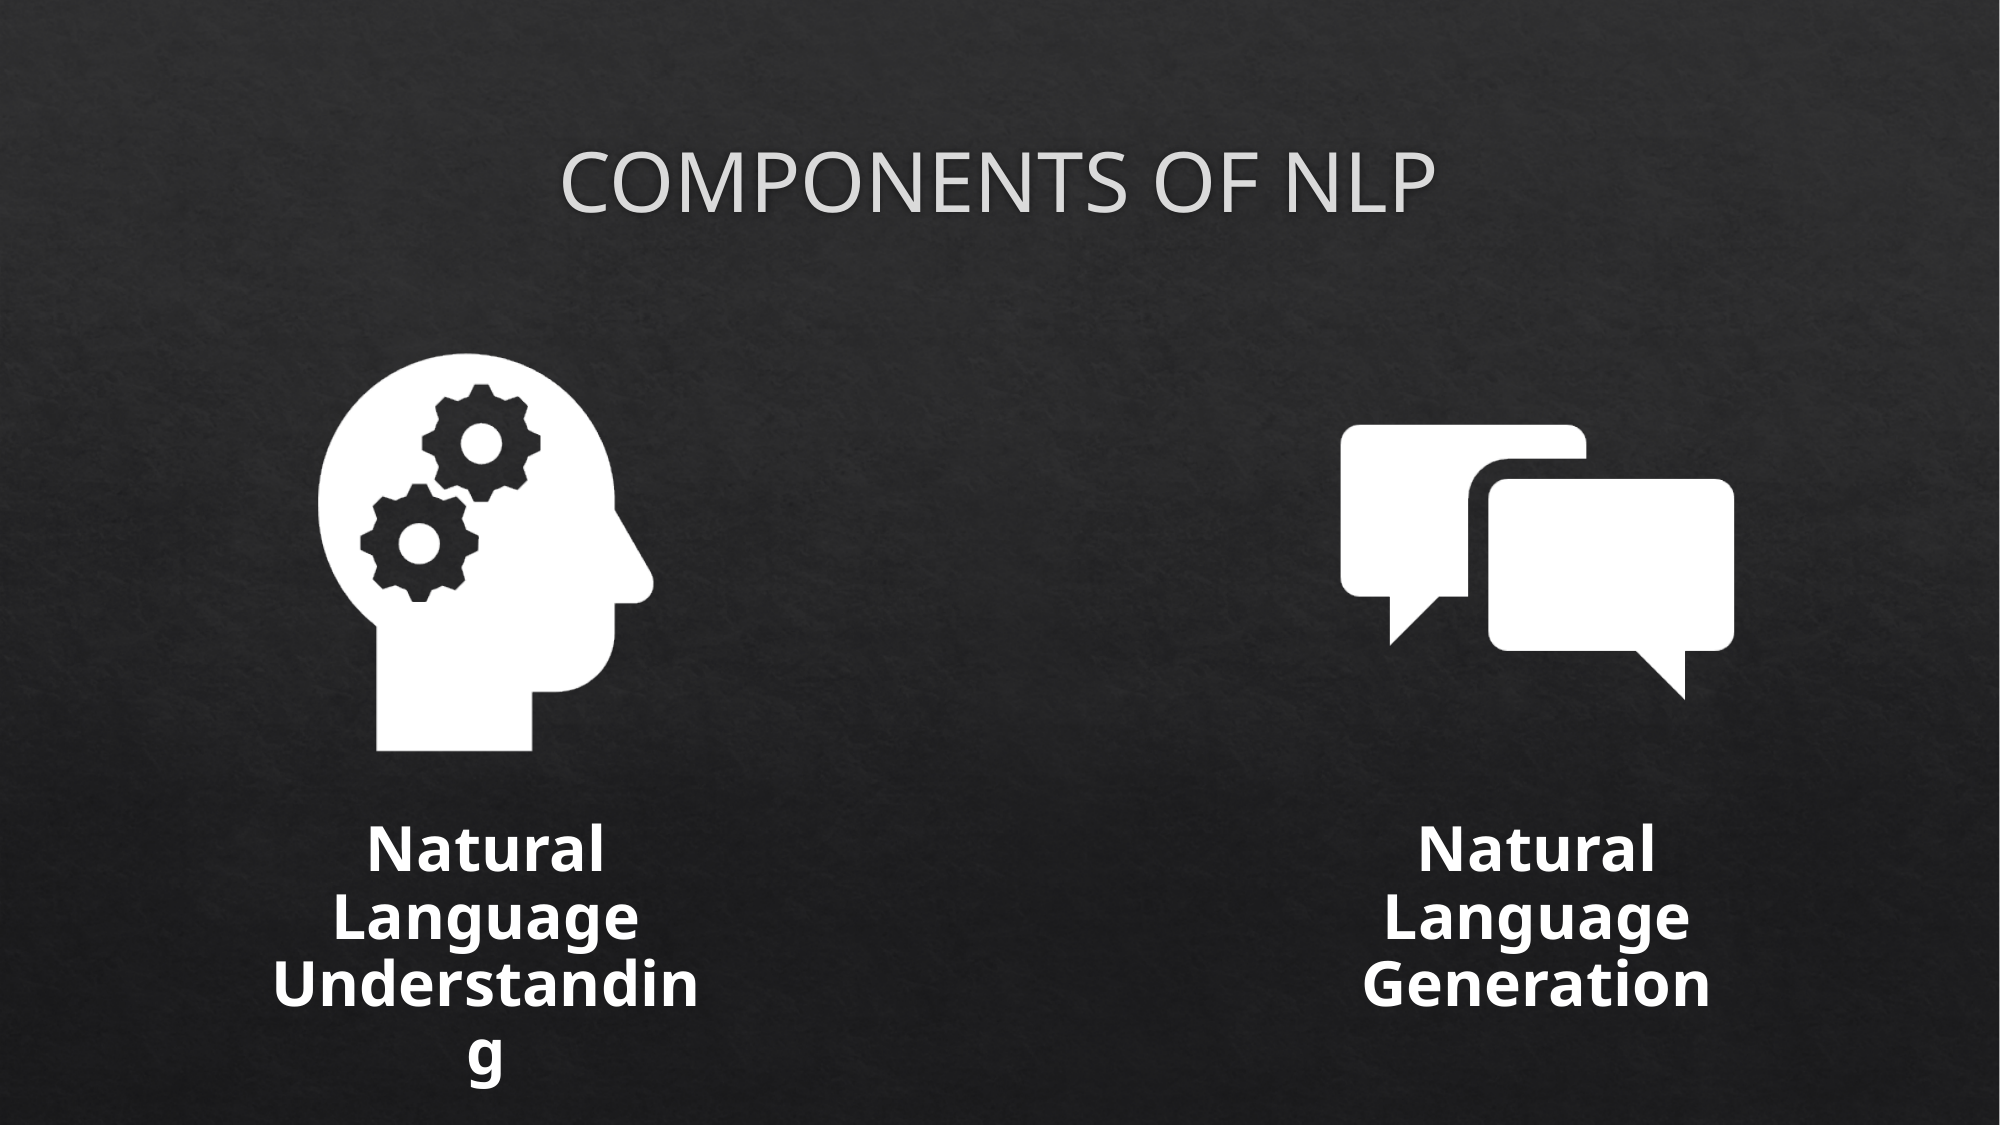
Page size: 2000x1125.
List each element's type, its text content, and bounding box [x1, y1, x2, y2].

picture [1300, 326, 1774, 799]
text_box Natural Language Understanding [249, 810, 723, 1035]
text_box Natural Language Generation [1301, 810, 1774, 1035]
title COMPONENTS OF NLP [149, 99, 1848, 260]
picture [249, 326, 723, 799]
